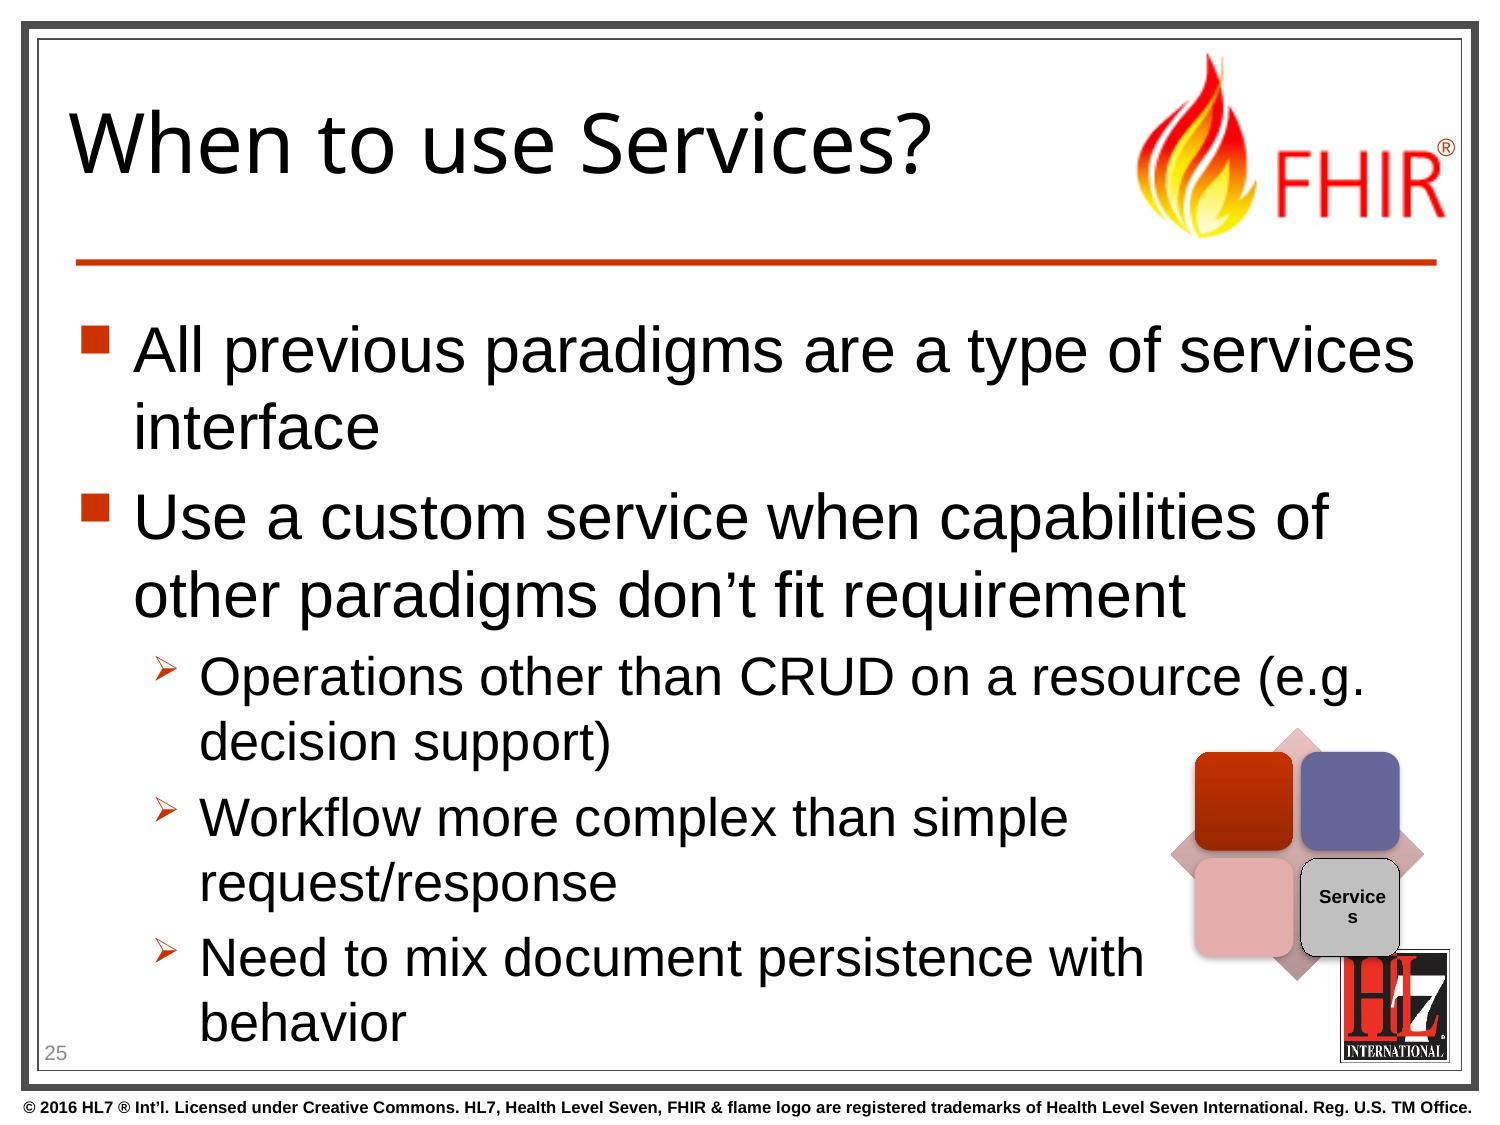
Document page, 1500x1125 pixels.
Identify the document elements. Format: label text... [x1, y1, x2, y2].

slide_number 25 [29, 1034, 148, 1071]
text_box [1151, 727, 1444, 982]
picture [1340, 949, 1450, 1063]
title When to use Services? [53, 54, 1128, 244]
list All previous paradigms are a type of services interface Use a custom service when capabilities of other paradigms don’t fit requirement Operations other than CRUD on a resource (e.g. decision support) Workflow more complex than simple request/response Need to mix document persistence with behavior [62, 299, 1438, 1059]
picture [1124, 42, 1458, 249]
